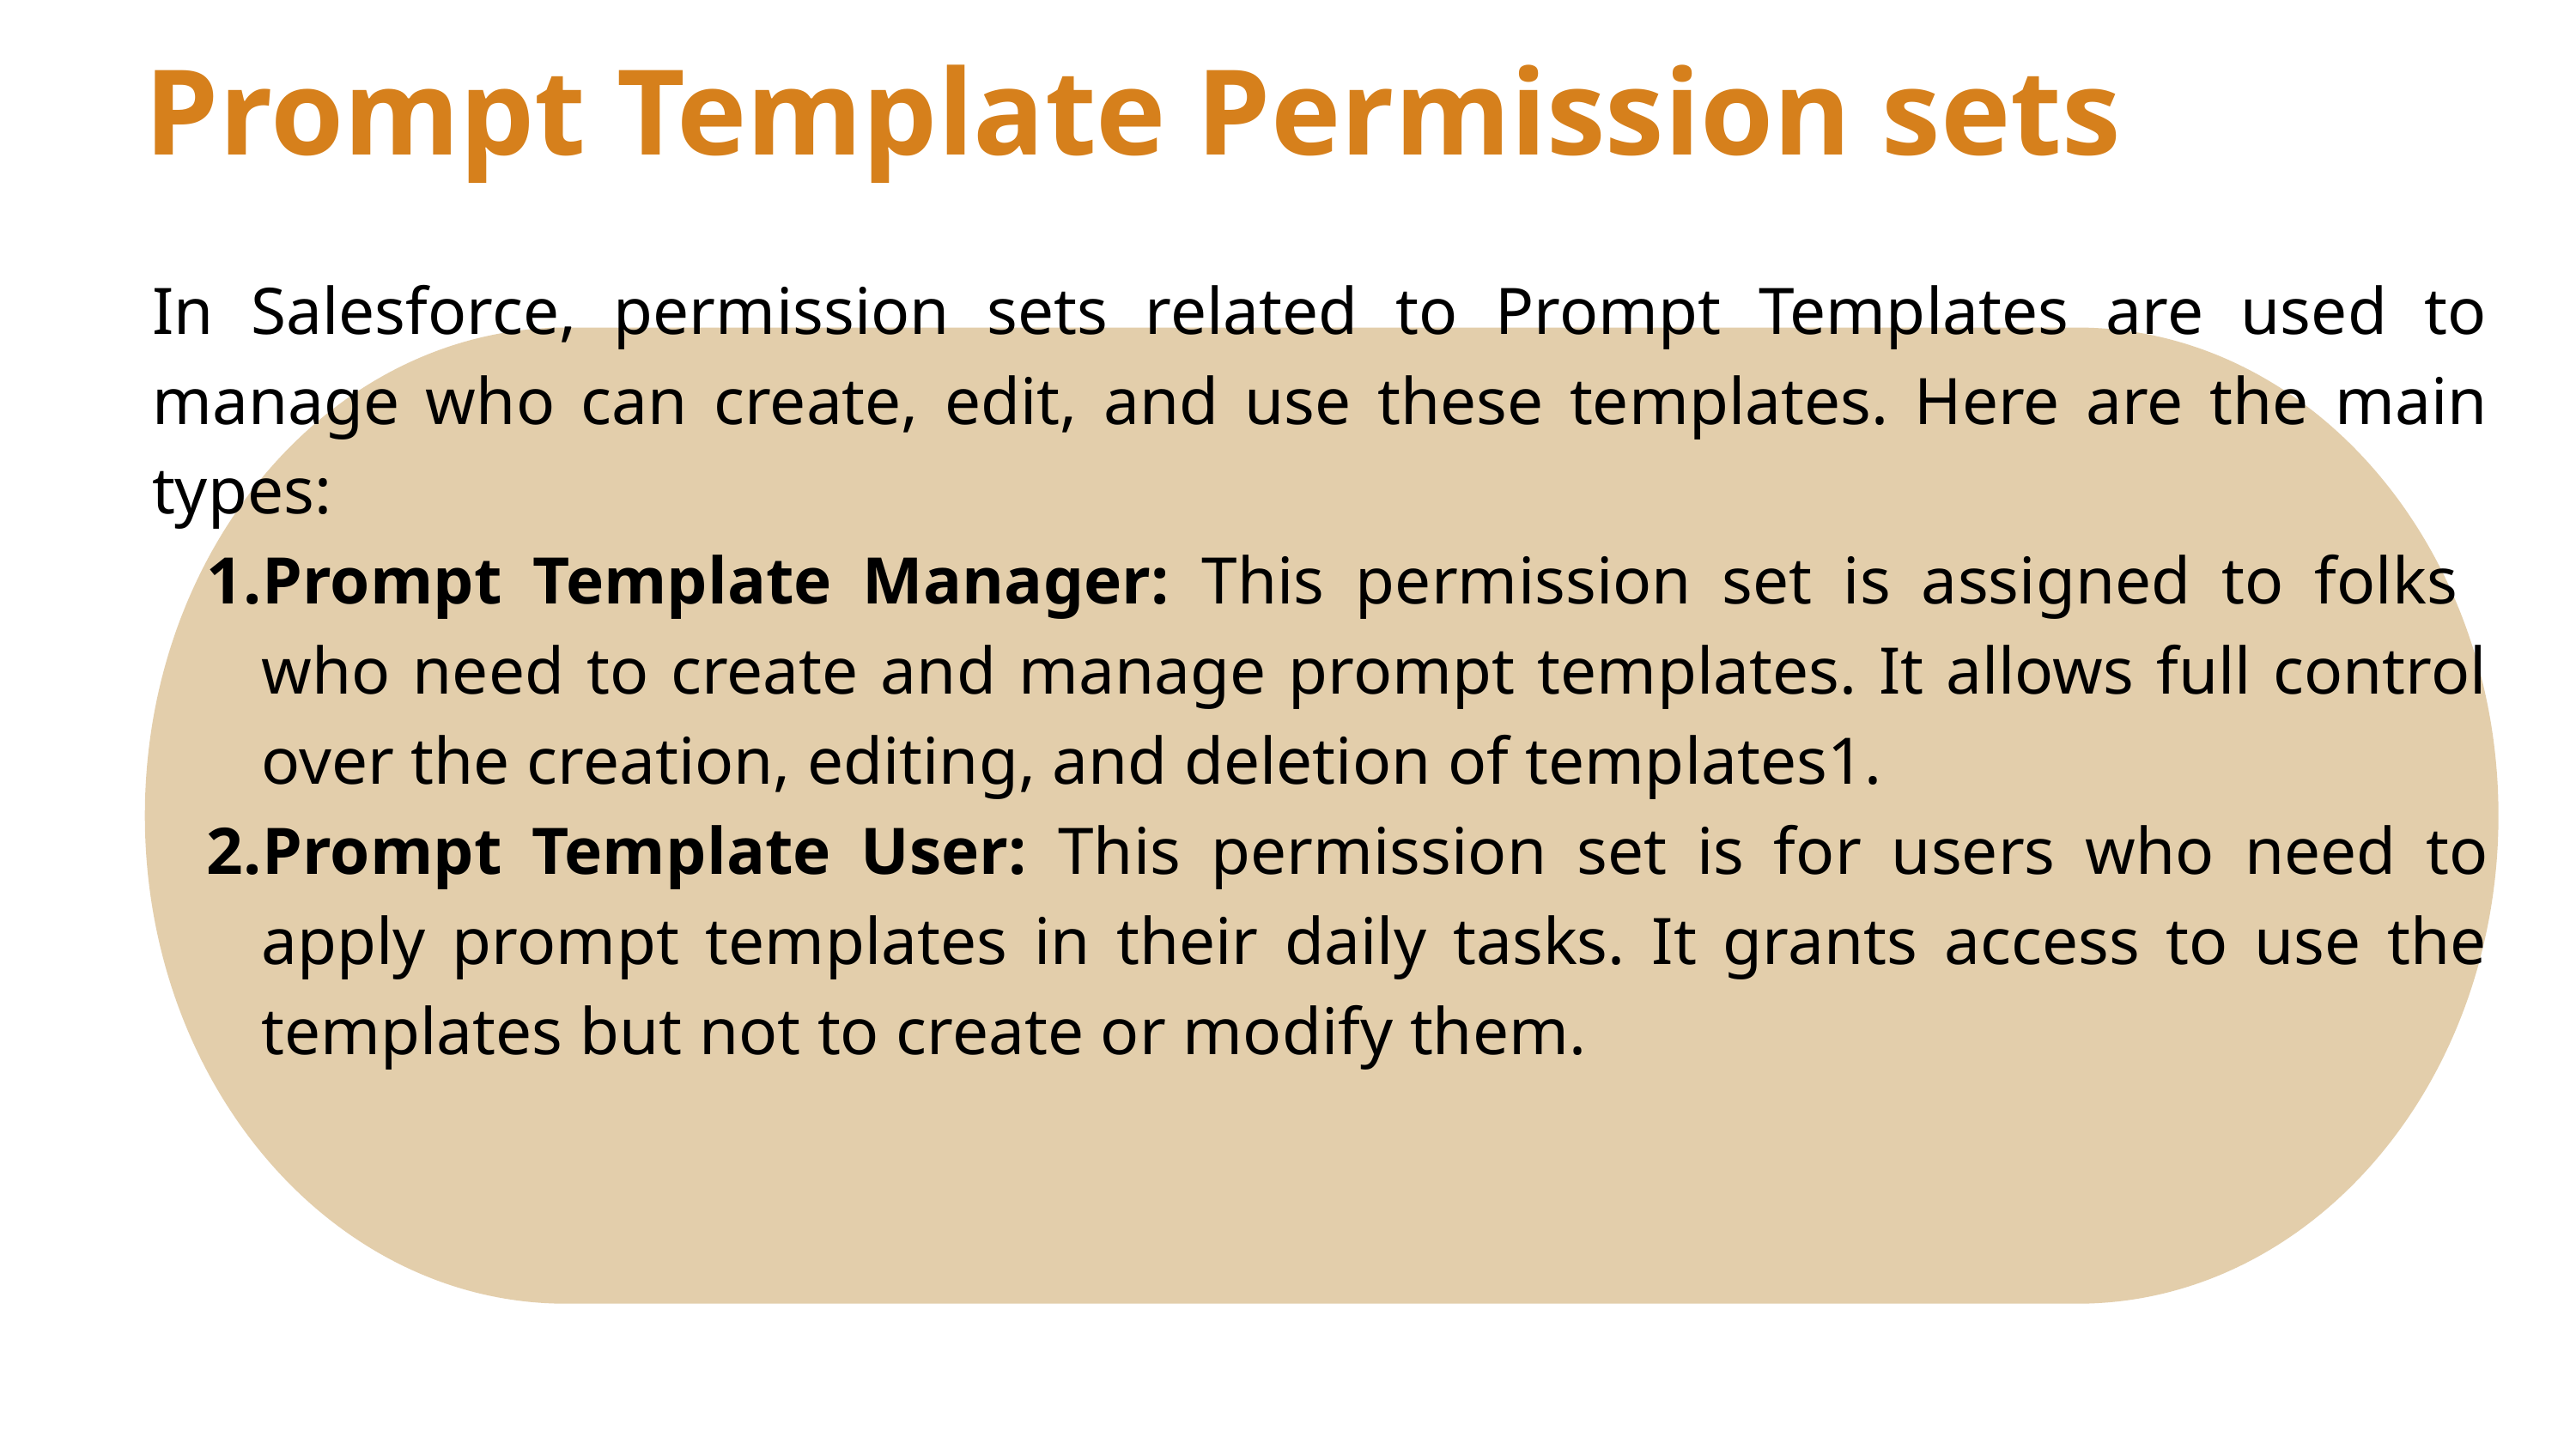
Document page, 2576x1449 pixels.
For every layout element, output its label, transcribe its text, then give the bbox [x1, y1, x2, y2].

text_box Prompt Template Permission sets [144, 36, 2432, 179]
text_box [144, 327, 2499, 1304]
